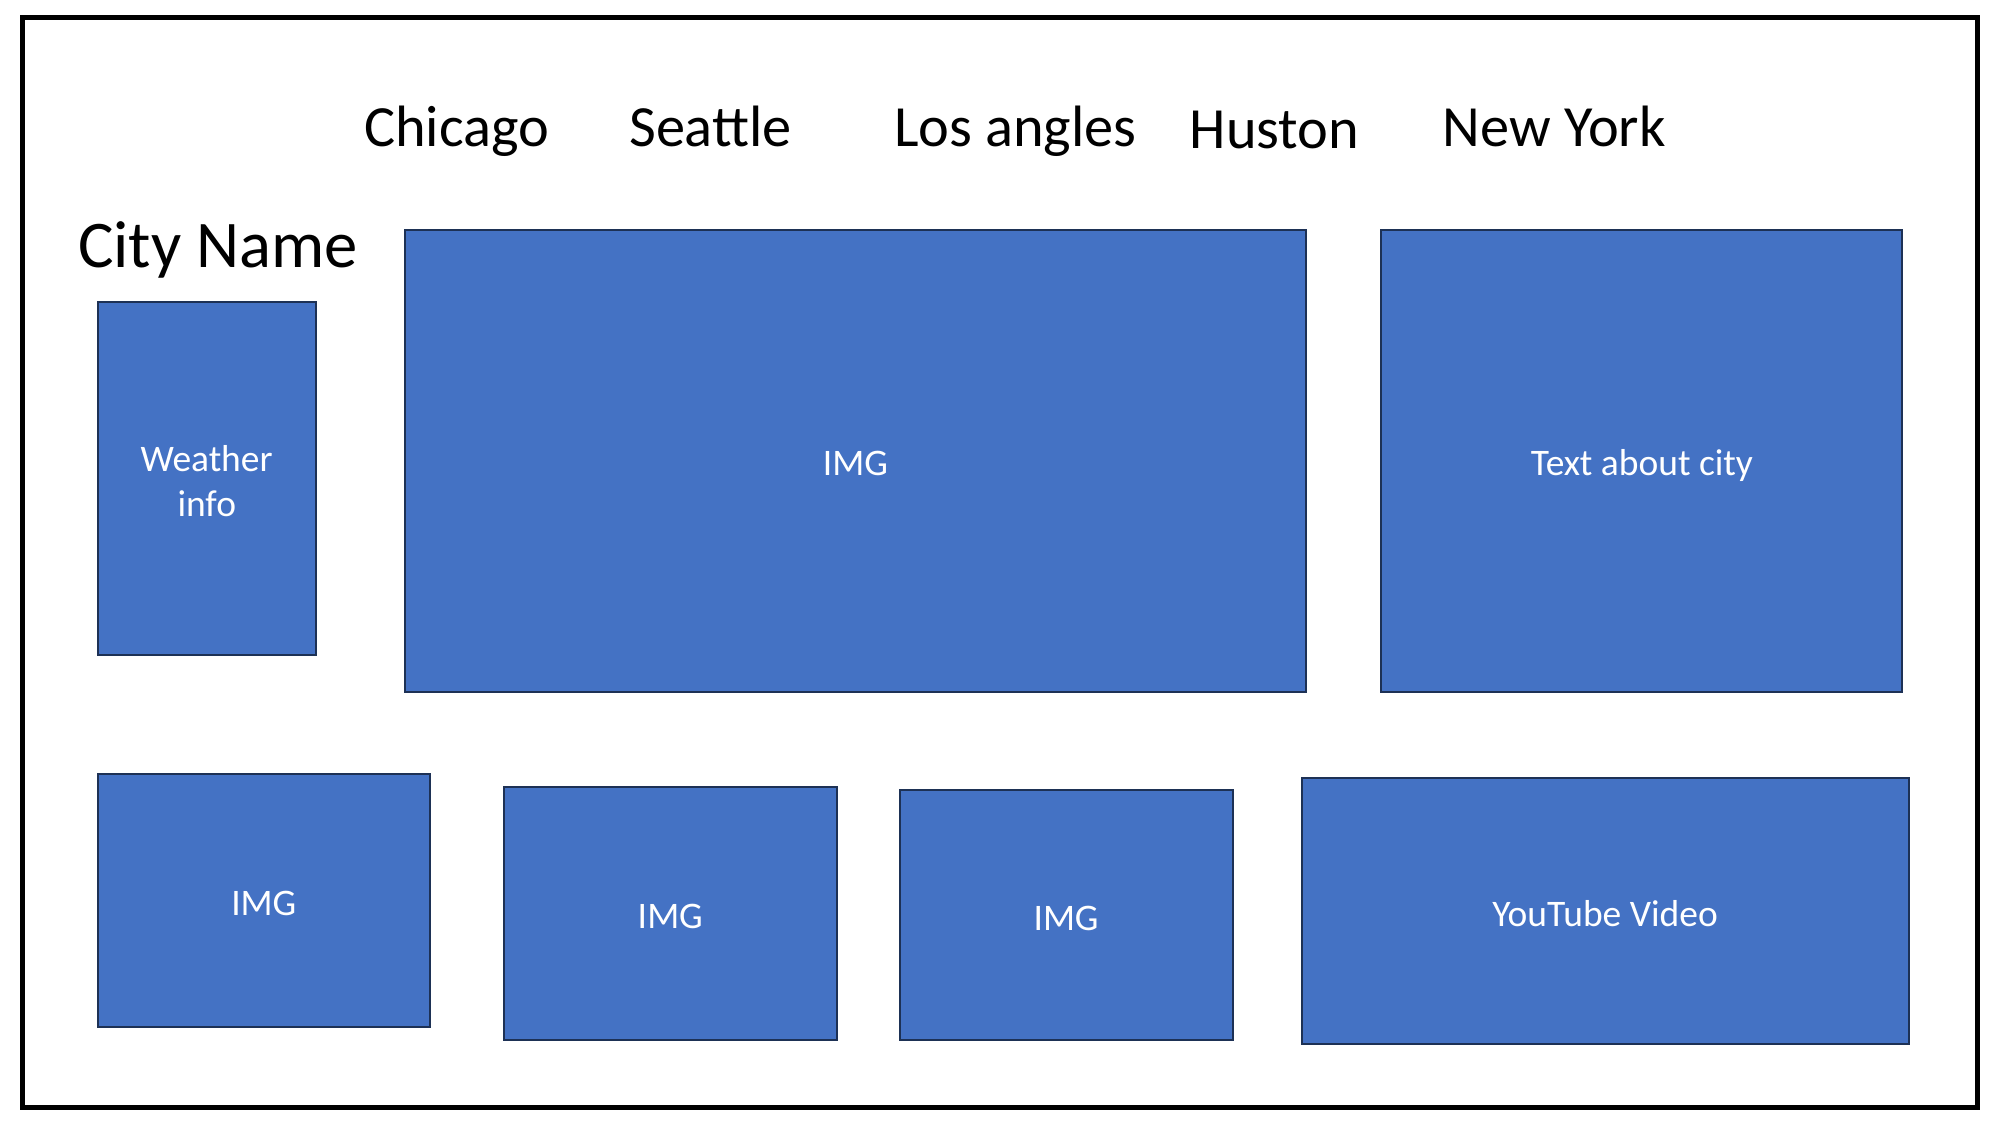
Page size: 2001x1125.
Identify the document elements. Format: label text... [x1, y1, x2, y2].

text_box YouTube Video [1301, 777, 1910, 1045]
text_box Chicago [349, 80, 614, 166]
text_box IMG [503, 786, 838, 1041]
text_box Text about city [1380, 229, 1903, 693]
text_box Huston [1175, 82, 1444, 168]
text_box New York [1428, 80, 1773, 166]
text_box IMG [404, 229, 1307, 693]
text_box Los angles [879, 80, 1225, 166]
text_box City Name [63, 193, 378, 288]
text_box IMG [899, 789, 1234, 1041]
text_box [21, 16, 1979, 1108]
text_box Seattle [614, 80, 879, 166]
text_box Weather info [97, 301, 317, 656]
text_box IMG [97, 773, 431, 1028]
